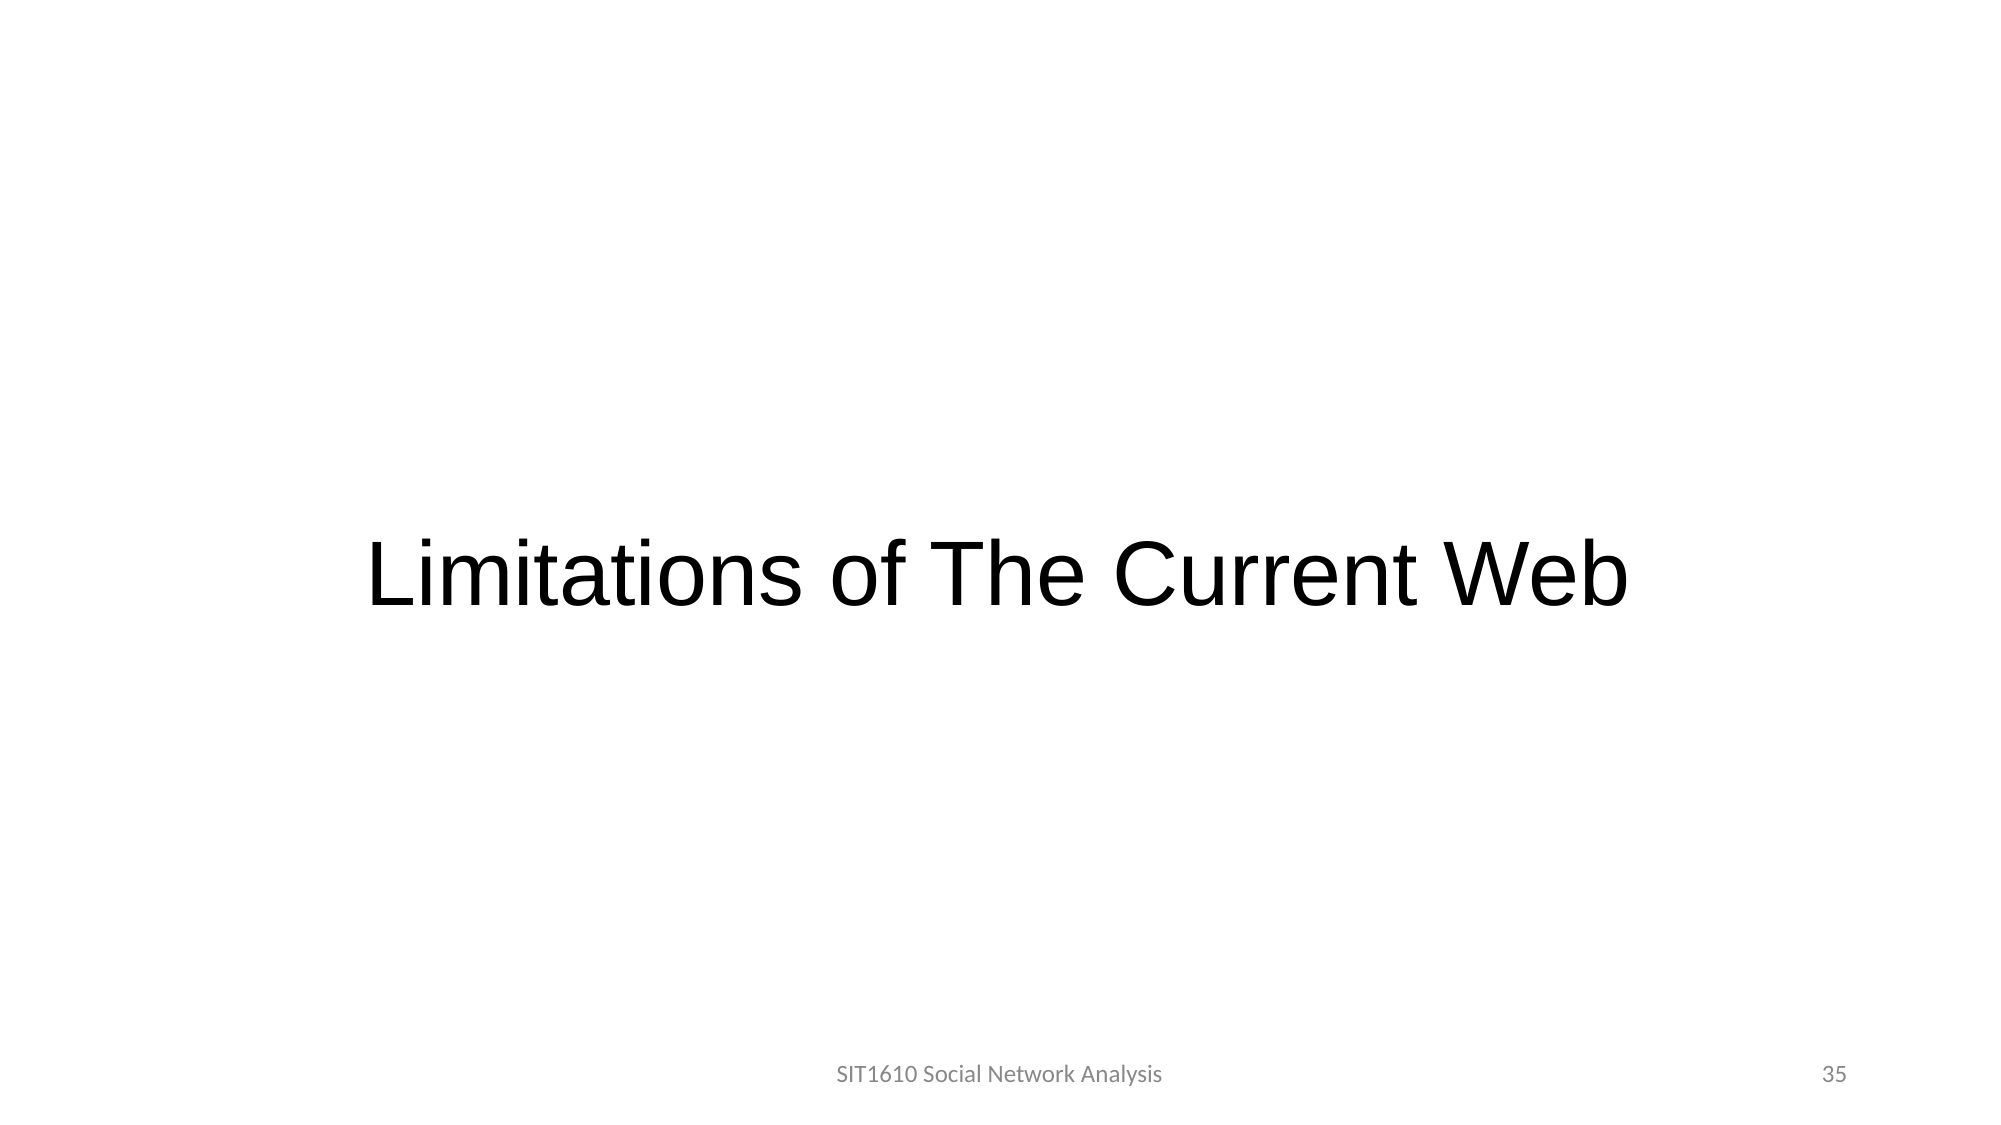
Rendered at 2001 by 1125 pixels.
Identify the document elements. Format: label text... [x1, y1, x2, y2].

title Limitations of The Current Web [149, 467, 1875, 685]
slide_number 35 [1412, 1042, 1863, 1103]
footer SIT1610 Social Network Analysis [662, 1042, 1338, 1103]
